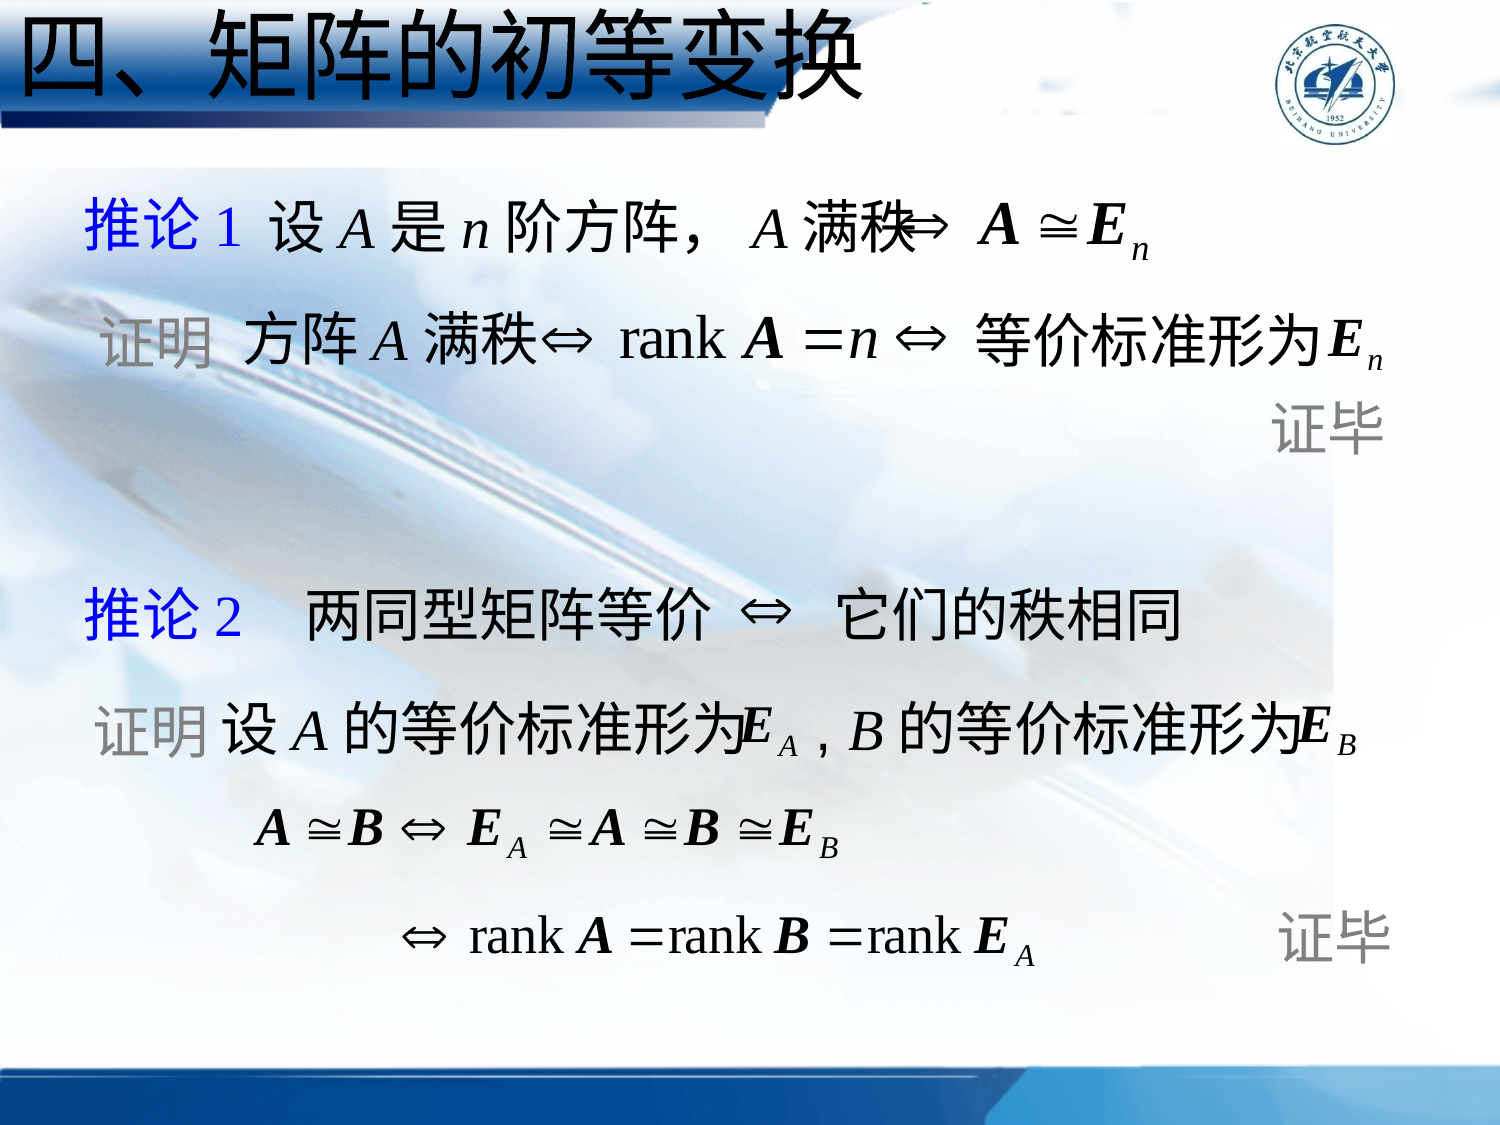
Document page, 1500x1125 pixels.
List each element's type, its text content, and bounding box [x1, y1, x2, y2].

text_box 证毕 [1261, 893, 1434, 979]
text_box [243, 794, 451, 859]
text_box 设A的等价标准形为 , B的等价标准形为 [205, 684, 1321, 770]
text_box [528, 301, 877, 375]
text_box 两同型矩阵等价 [290, 570, 727, 656]
text_box 推论1 [69, 180, 259, 265]
text_box 推论2 [69, 571, 259, 656]
text_box 证明 [77, 687, 250, 773]
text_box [390, 898, 1046, 977]
picture [0, 0, 1500, 1125]
text_box 方阵A满秩 [227, 294, 554, 380]
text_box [291, 182, 1161, 276]
text_box 证毕 [1255, 384, 1427, 469]
text_box 证明 [82, 298, 255, 384]
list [728, 689, 809, 766]
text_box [882, 296, 1396, 385]
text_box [1286, 687, 1369, 766]
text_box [728, 570, 1201, 658]
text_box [455, 790, 850, 869]
